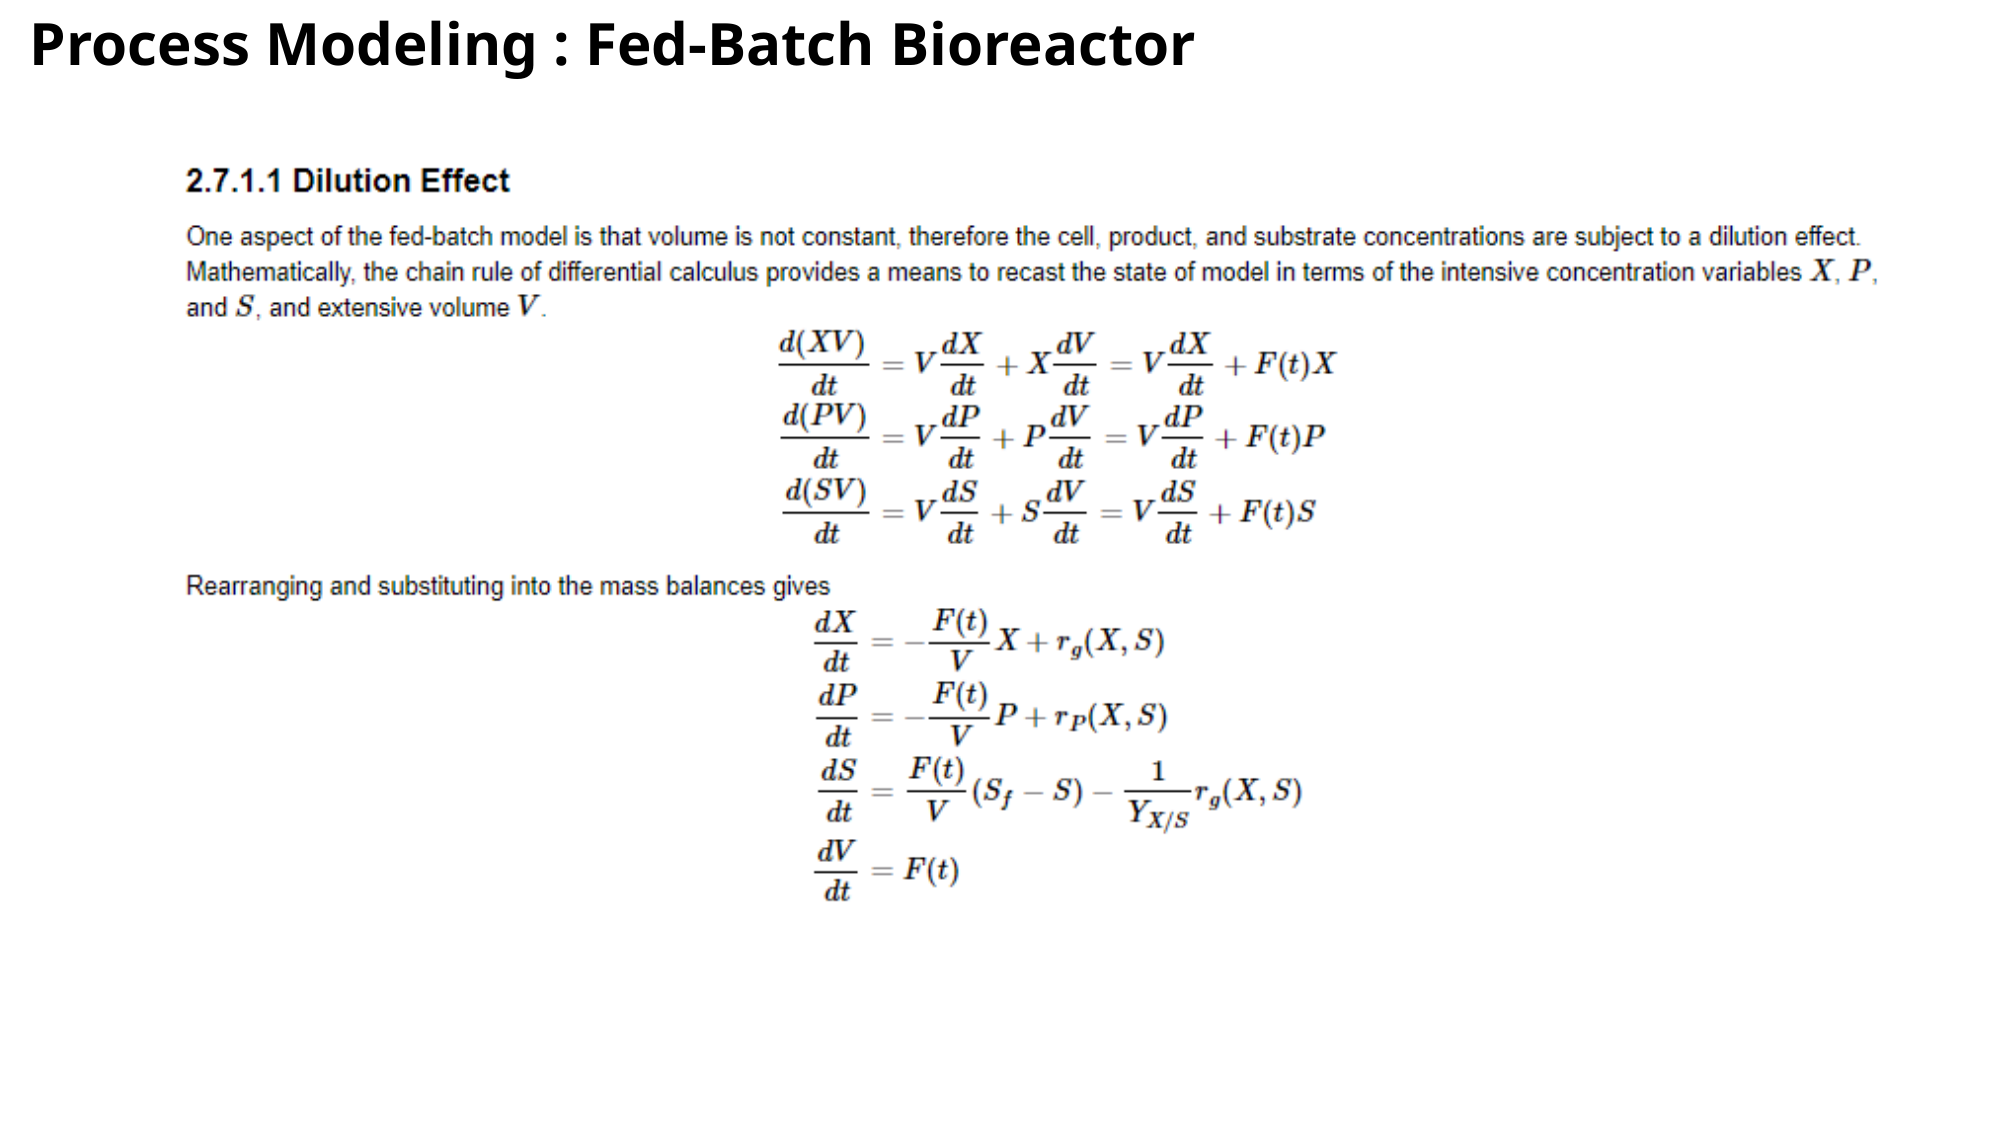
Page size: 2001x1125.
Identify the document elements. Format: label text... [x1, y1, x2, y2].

text_box Process Modeling : Fed-Batch Bioreactor [0, 0, 1789, 374]
picture [155, 145, 1885, 925]
